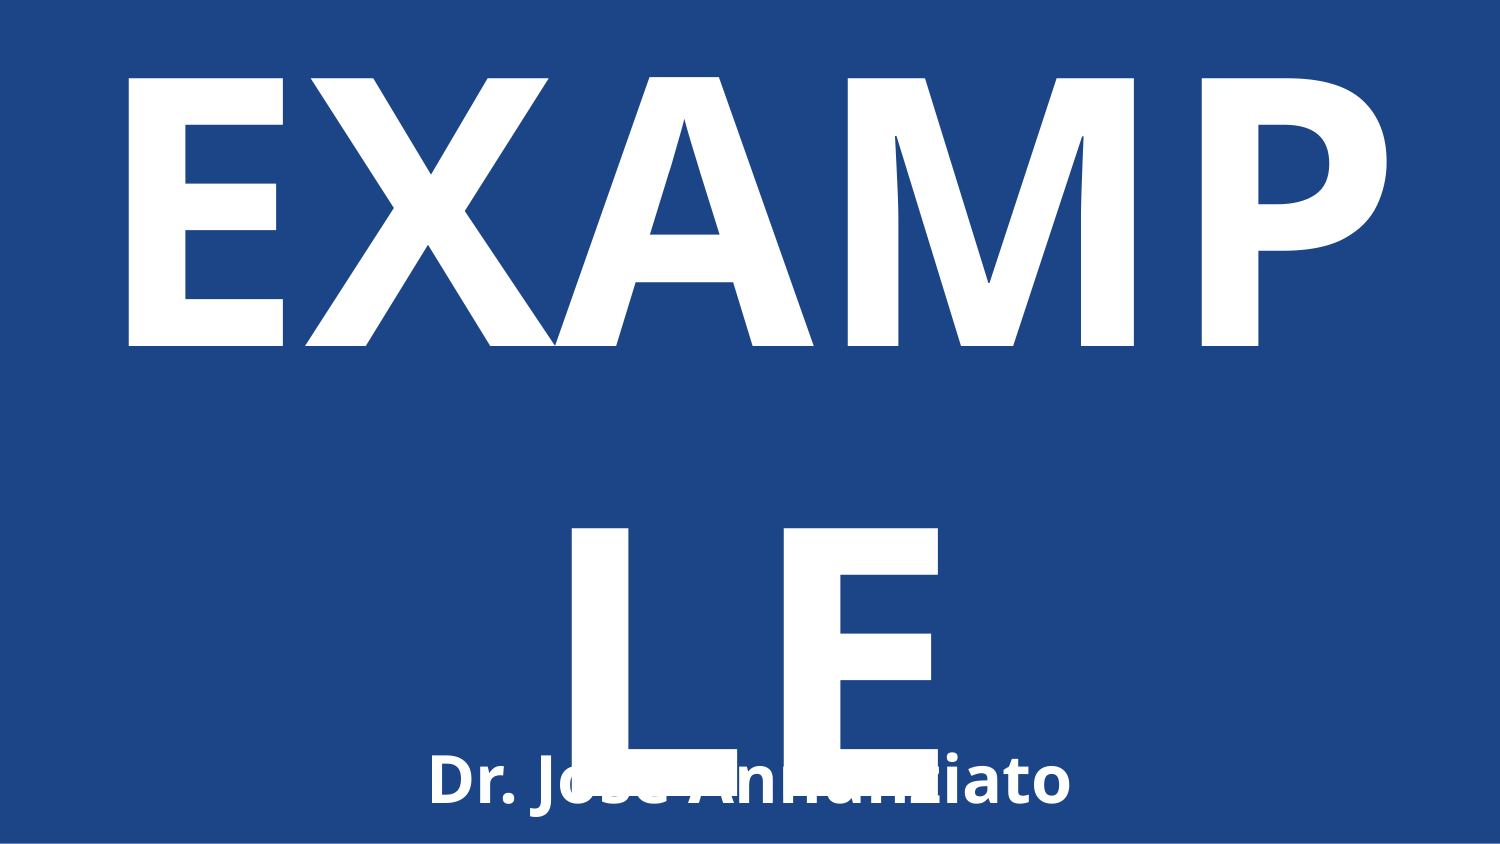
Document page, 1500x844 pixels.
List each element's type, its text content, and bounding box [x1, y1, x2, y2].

subtitle Dr. Jose Annunziato [225, 729, 1275, 844]
title EXAMPLE [0, 0, 1500, 844]
